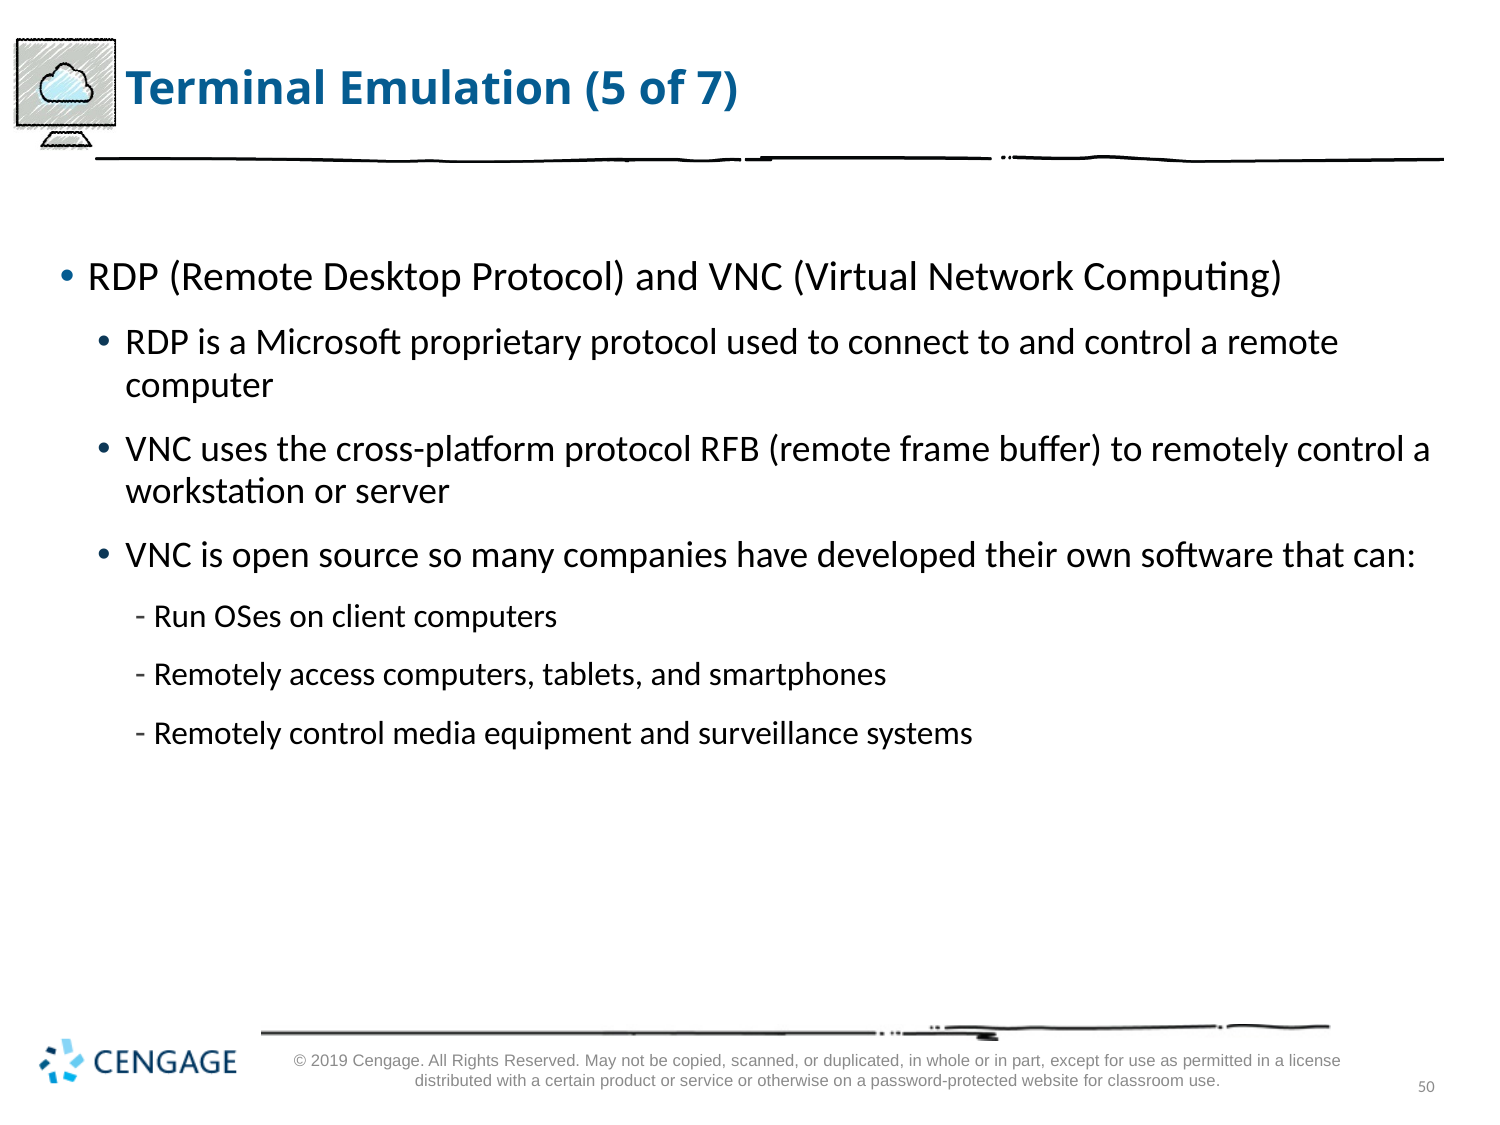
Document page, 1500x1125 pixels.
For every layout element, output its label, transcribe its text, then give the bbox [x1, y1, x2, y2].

picture [261, 1024, 1331, 1041]
picture [13, 36, 117, 151]
picture [95, 155, 1444, 163]
title Terminal Emulation (5 of 7) [125, 66, 1442, 116]
list R D P (Remote Desktop Protocol) and V N C (Virtual Network Computing) R D P is a Microsoft proprietary protocol used to connect to and control a remote computer V N C uses the cross-platform protocol R F B (remote frame buffer) to remotely control a workstation or server V N C is open source so many companies have developed their own software that can: Run O S es on client computers Remotely access computers, tablets, and smartphones Remotely control media equipment and surveillance systems [59, 252, 1441, 758]
picture [19, 1025, 249, 1096]
footer © 2019 Cengage. All Rights Reserved. May not be copied, scanned, or duplicated, in whole or in part, except for use as permitted in a license distributed with a certain product or service or otherwise on a password-protected website for classroom use. [262, 1050, 1375, 1091]
